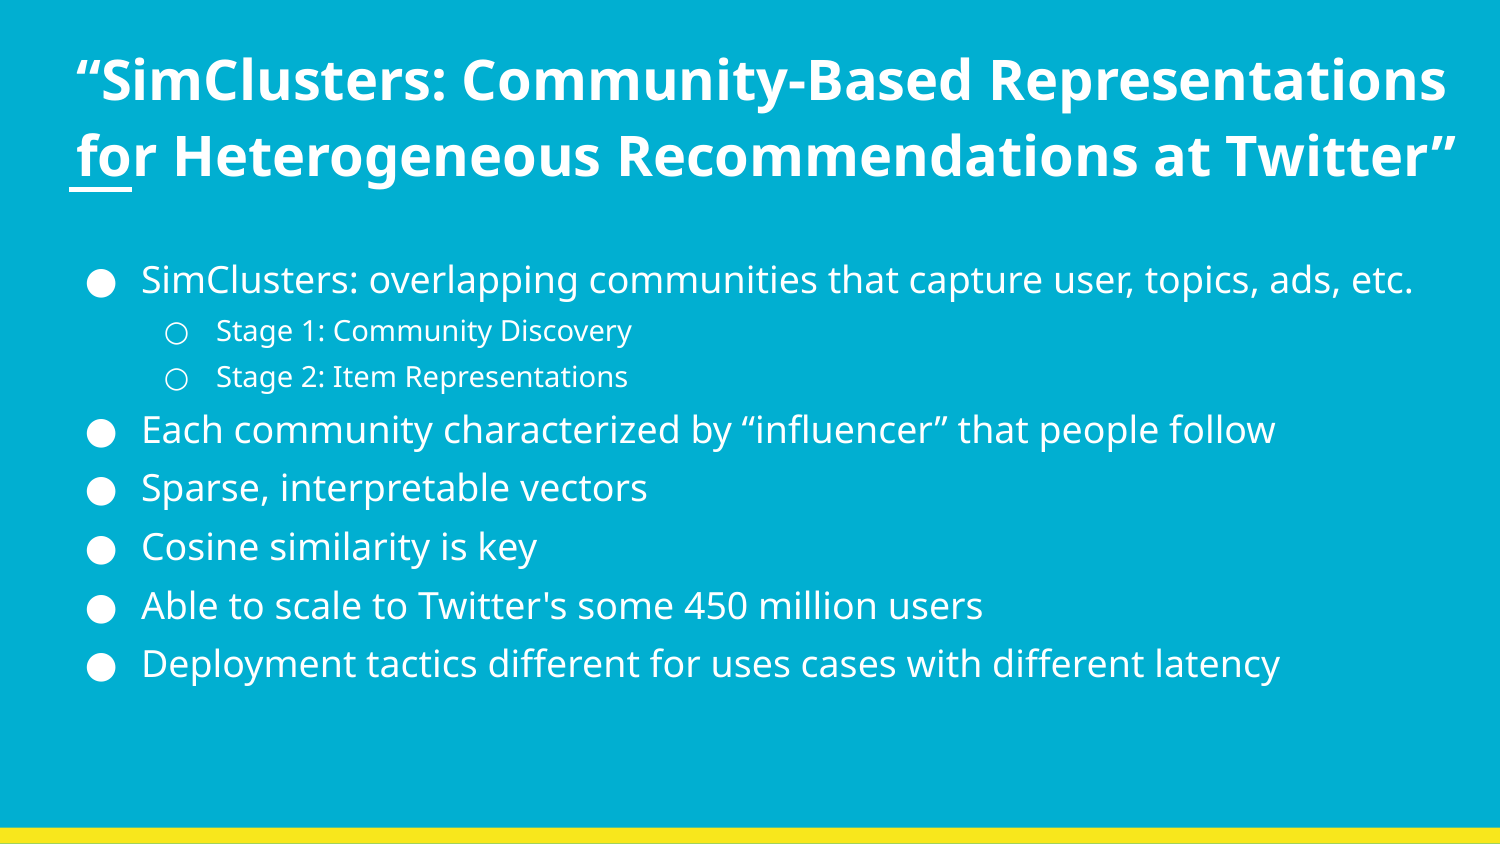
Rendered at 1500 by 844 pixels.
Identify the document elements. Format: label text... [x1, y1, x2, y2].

list SimClusters: overlapping communities that capture user, topics, ads, etc. Stage 1: Community Discovery Stage 2: Item Representations Each community characterized by “influencer” that people follow Sparse, interpretable vectors Cosine similarity is key Able to scale to Twitter's some 450 million users Deployment tactics different for uses cases with different latency [51, 230, 1449, 748]
title “SimClusters: Community-Based Representations for Heterogeneous Recommendations at Twitter” [61, 25, 1478, 250]
